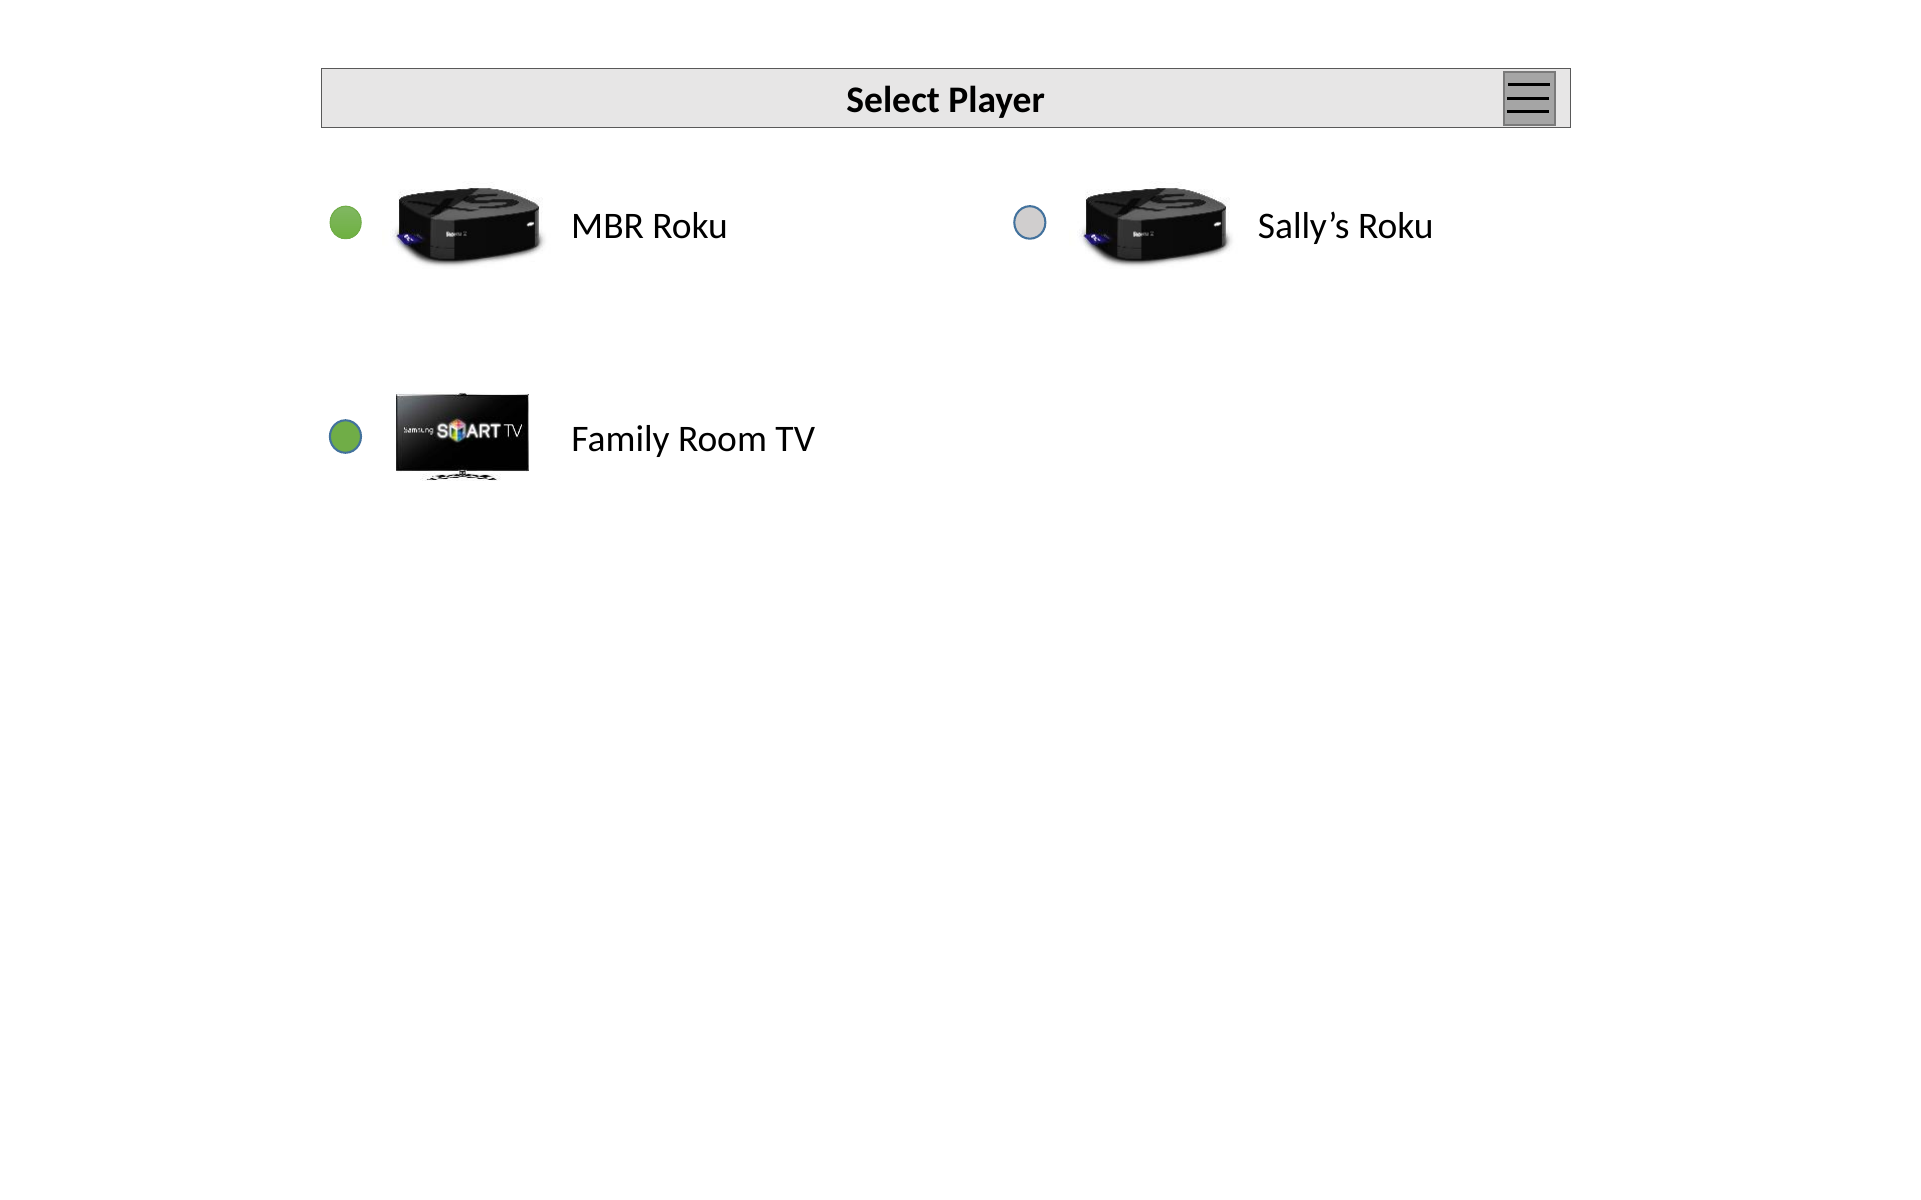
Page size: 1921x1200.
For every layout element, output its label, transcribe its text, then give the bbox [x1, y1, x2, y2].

picture [382, 165, 557, 282]
text_box Select Player [321, 68, 1571, 128]
text_box [328, 419, 363, 454]
text_box [329, 205, 362, 240]
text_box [1503, 71, 1556, 125]
text_box MBR Roku [557, 193, 823, 254]
picture [396, 392, 529, 481]
text_box [1013, 205, 1047, 240]
text_box Family Room TV [556, 406, 847, 467]
text_box Sally’s Roku [1244, 193, 1510, 254]
picture [1069, 165, 1244, 282]
